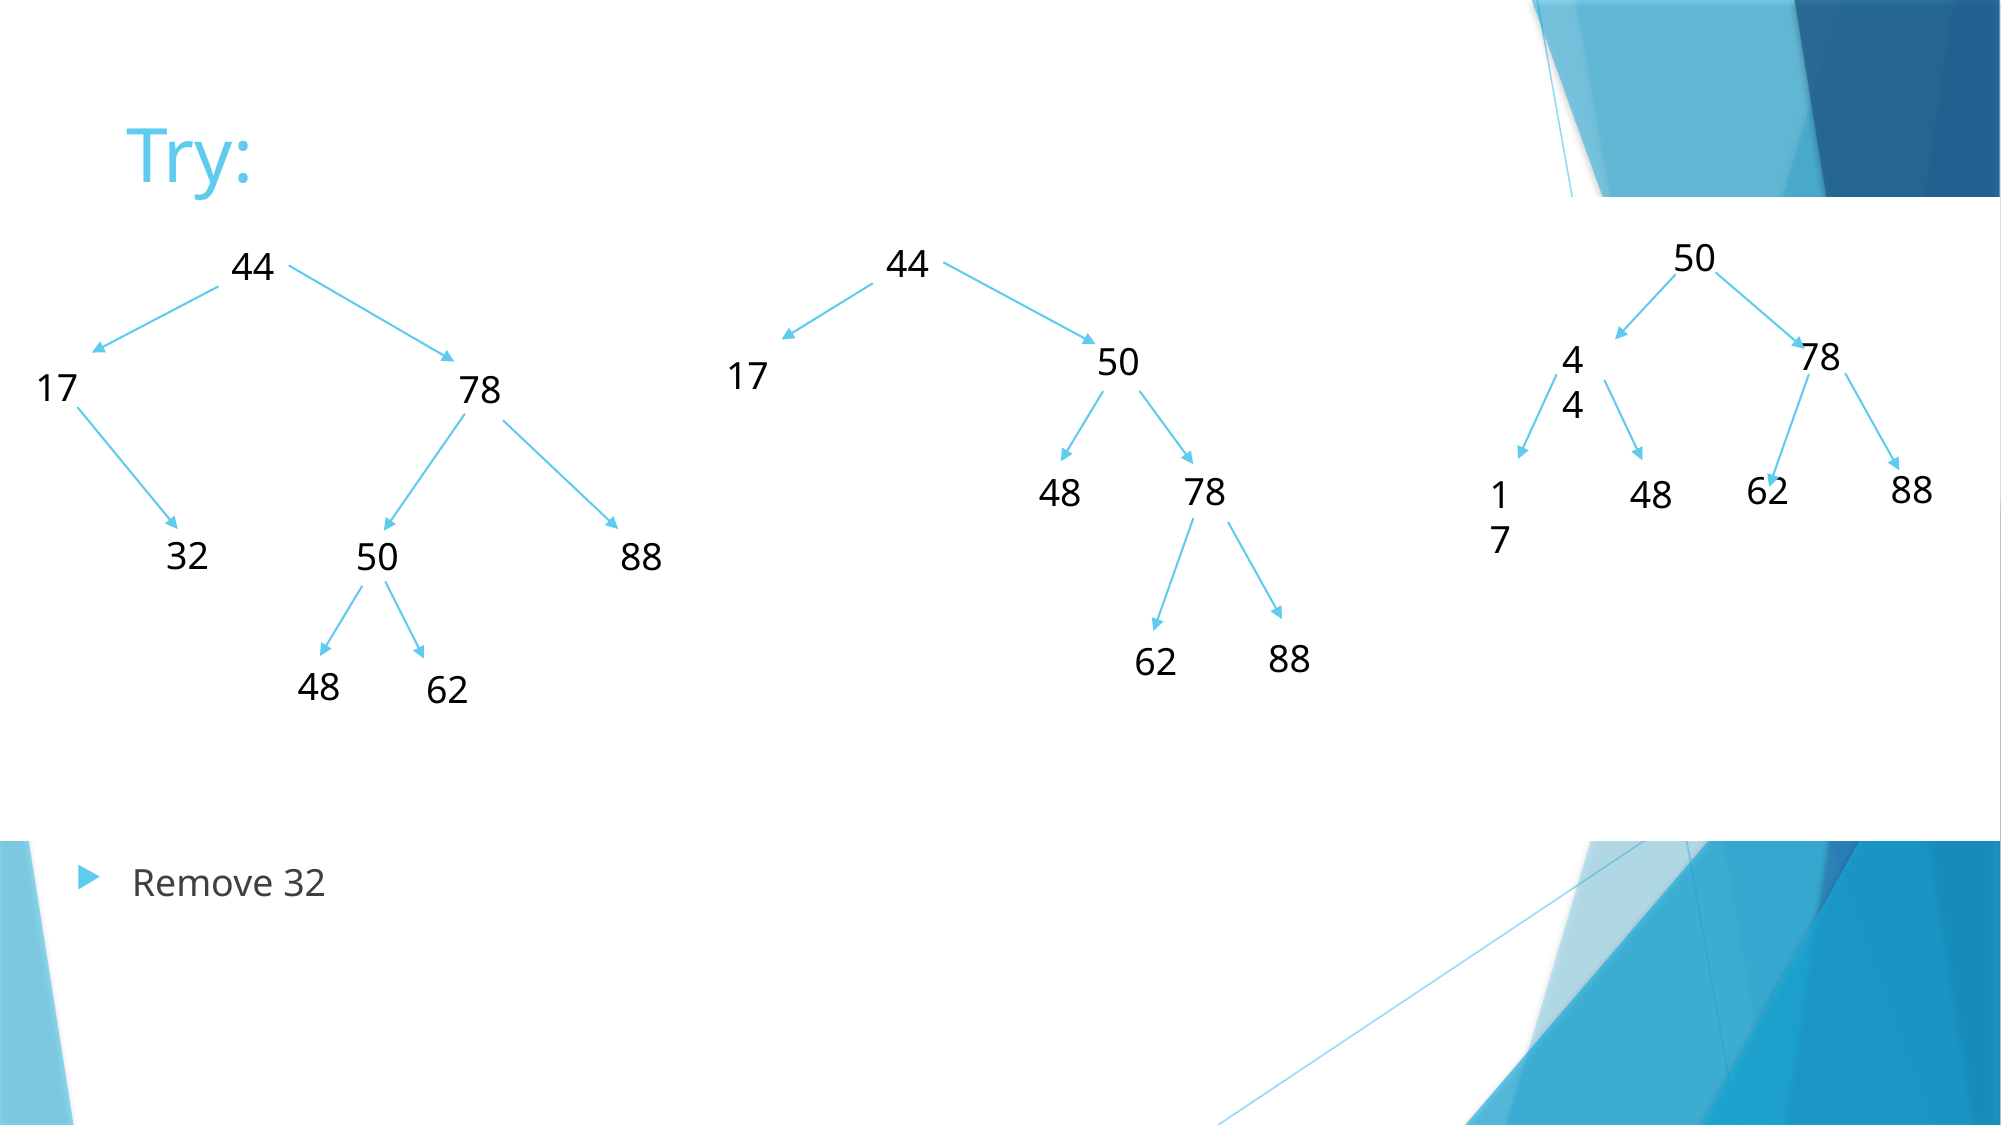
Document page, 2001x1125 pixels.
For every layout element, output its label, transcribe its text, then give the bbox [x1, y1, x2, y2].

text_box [91, 286, 219, 354]
text_box 48 [1023, 461, 1108, 521]
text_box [1139, 390, 1194, 465]
text_box 78 [1168, 460, 1242, 521]
text_box 44 [871, 232, 944, 293]
text_box 62 [1119, 630, 1193, 690]
text_box 50 [1082, 330, 1155, 391]
text_box 17 [20, 356, 94, 417]
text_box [77, 407, 179, 530]
text_box 50 [1658, 226, 1731, 287]
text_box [1715, 272, 1806, 350]
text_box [384, 581, 425, 660]
text_box 50 [341, 525, 414, 586]
text_box 78 [443, 358, 517, 419]
text_box 62 [1731, 460, 1804, 520]
text_box 78 [1783, 325, 1856, 386]
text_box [781, 282, 873, 340]
text_box 17 [711, 344, 784, 404]
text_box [1060, 390, 1104, 462]
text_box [942, 262, 1097, 345]
text_box 48 [282, 656, 368, 716]
text_box 48 [1615, 463, 1700, 524]
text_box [1604, 379, 1643, 461]
text_box 44 [216, 235, 290, 296]
text_box 88 [1253, 627, 1326, 688]
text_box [1227, 522, 1283, 620]
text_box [1152, 518, 1194, 632]
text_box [383, 413, 466, 532]
text_box 44 [1547, 328, 1618, 434]
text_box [1768, 373, 1810, 488]
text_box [502, 420, 619, 530]
text_box 88 [605, 525, 678, 586]
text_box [287, 265, 455, 363]
title Try: [111, 99, 1522, 221]
text_box 62 [411, 658, 484, 719]
text_box 32 [151, 524, 224, 584]
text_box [1844, 373, 1900, 471]
text_box 17 [1474, 463, 1546, 569]
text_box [319, 585, 363, 657]
list Remove 32 [60, 851, 1618, 1077]
text_box 88 [1875, 458, 1949, 519]
text_box [0, 197, 2000, 841]
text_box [1614, 274, 1676, 340]
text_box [1517, 374, 1557, 460]
